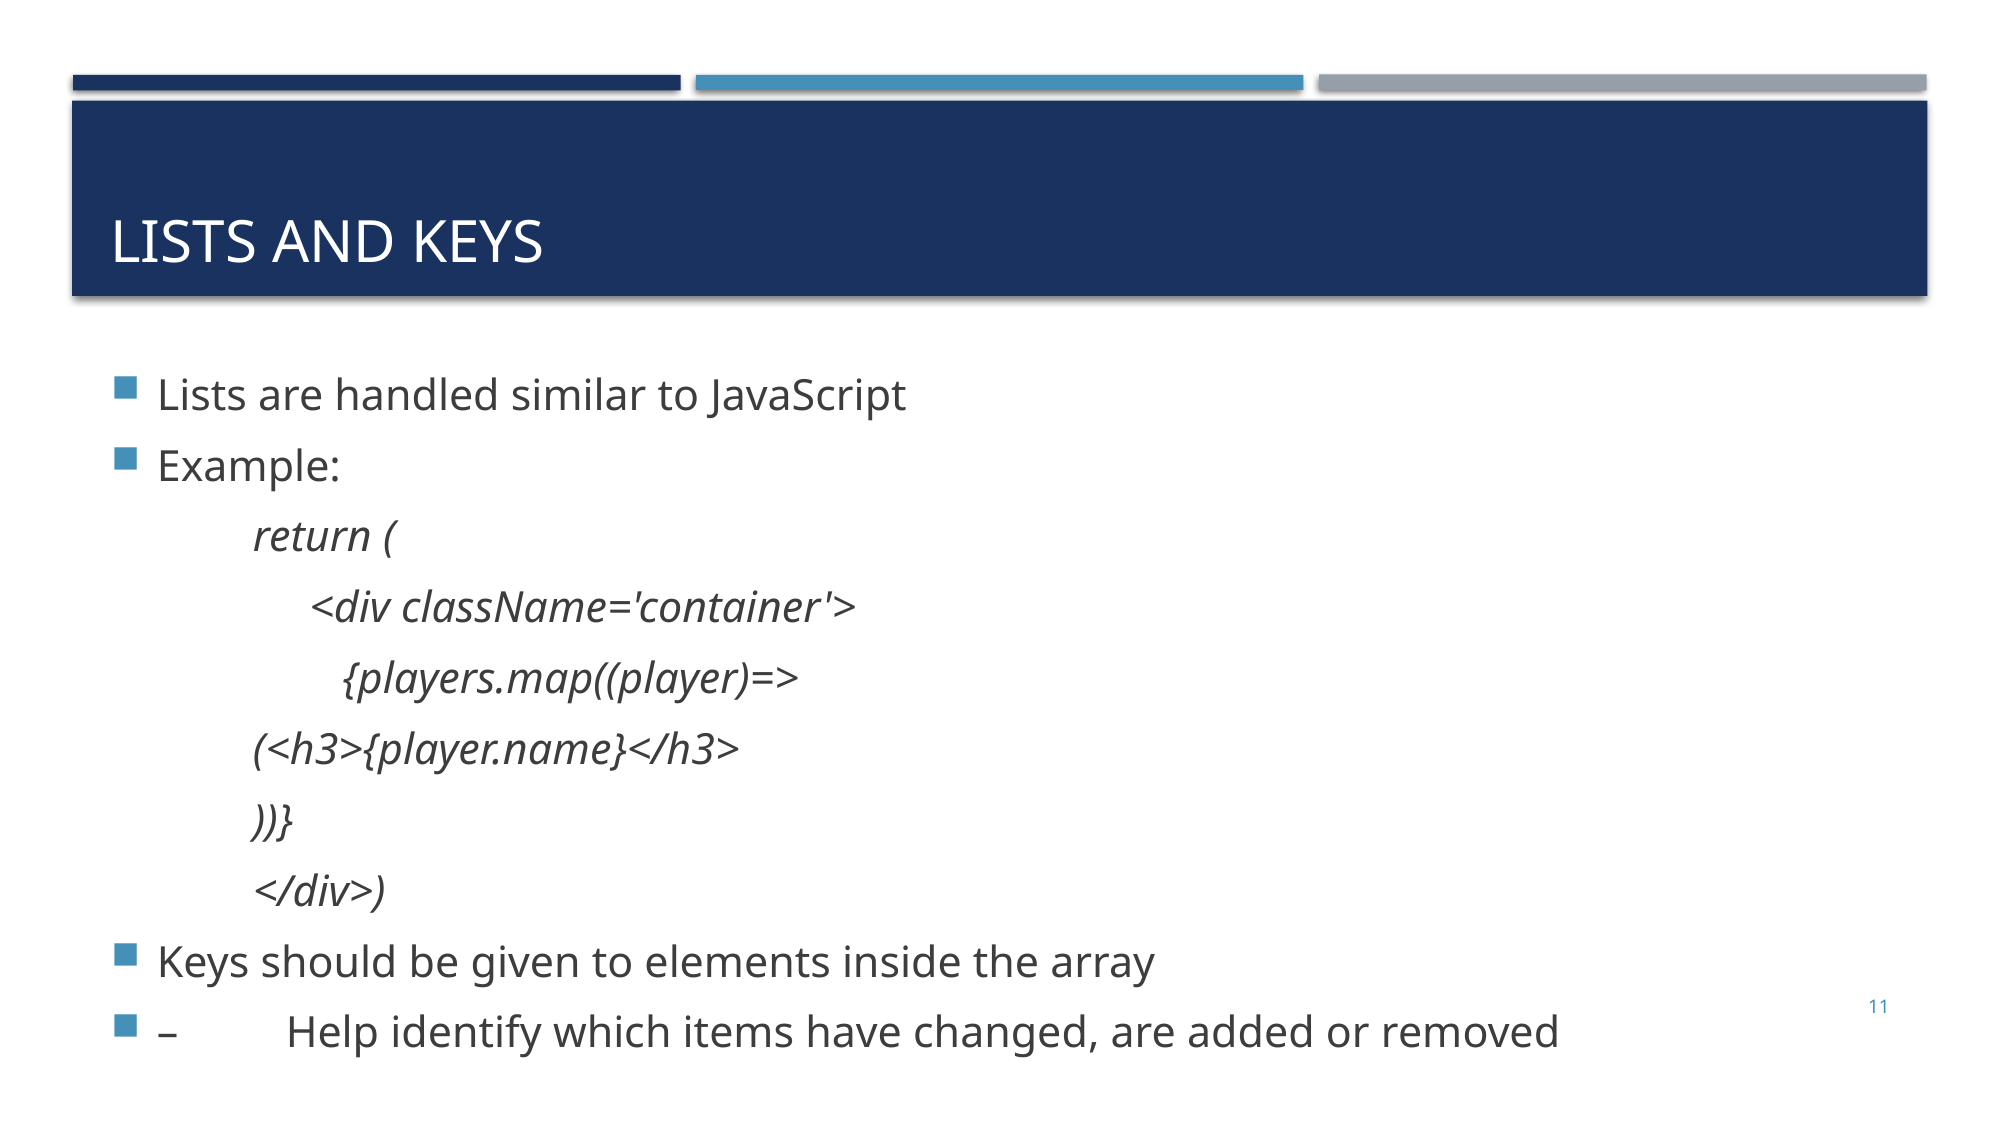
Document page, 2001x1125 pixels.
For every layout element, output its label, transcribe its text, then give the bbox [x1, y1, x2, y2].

list Lists are handled similar to JavaScript Example: return ( <div className='container'> {players.map((player)=> (<h3>{player.name}</h3> ))} </div>) Keys should be given to elements inside the array – Help identify which items have changed, are added or removed [95, 357, 1905, 1066]
slide_number 11 [1732, 977, 1905, 1037]
title Lists and Keys [95, 115, 1905, 282]
